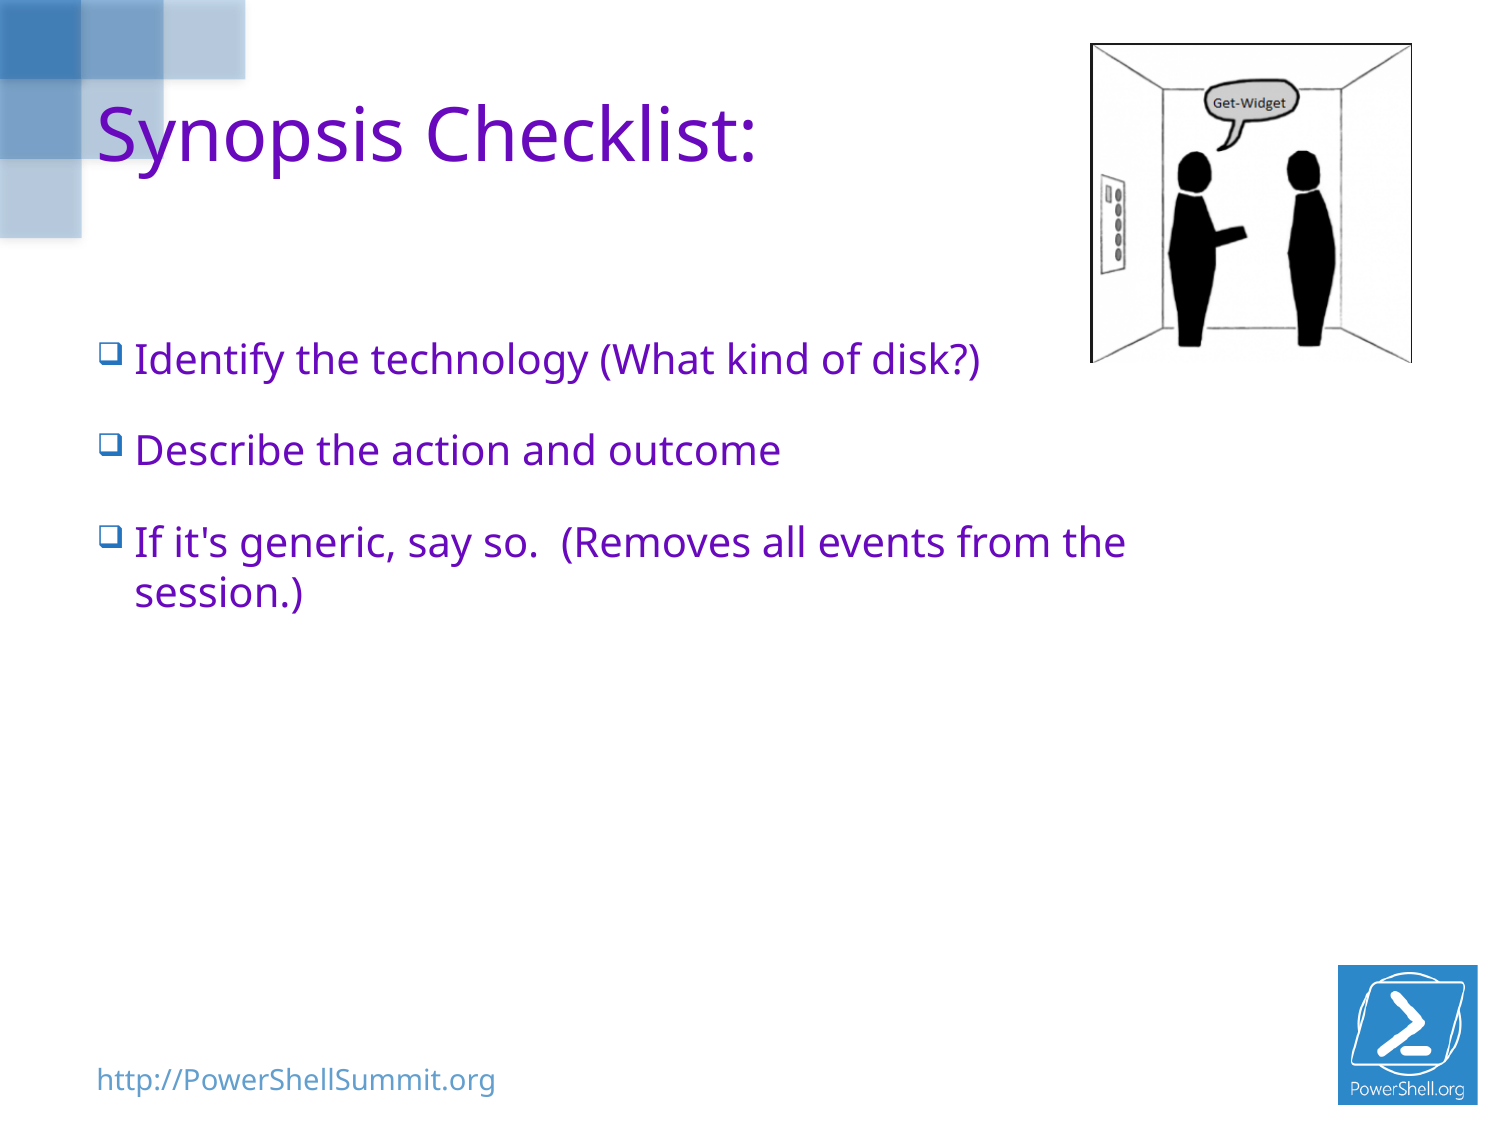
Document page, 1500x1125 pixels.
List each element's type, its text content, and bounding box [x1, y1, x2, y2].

picture [1338, 965, 1478, 1105]
picture [1090, 43, 1412, 364]
title Synopsis Checklist: [81, 79, 1083, 263]
list Identify the technology (What kind of disk?) Describe the action and outcome If it's generic, say so. (Removes all events from the session.) [81, 324, 1322, 1005]
